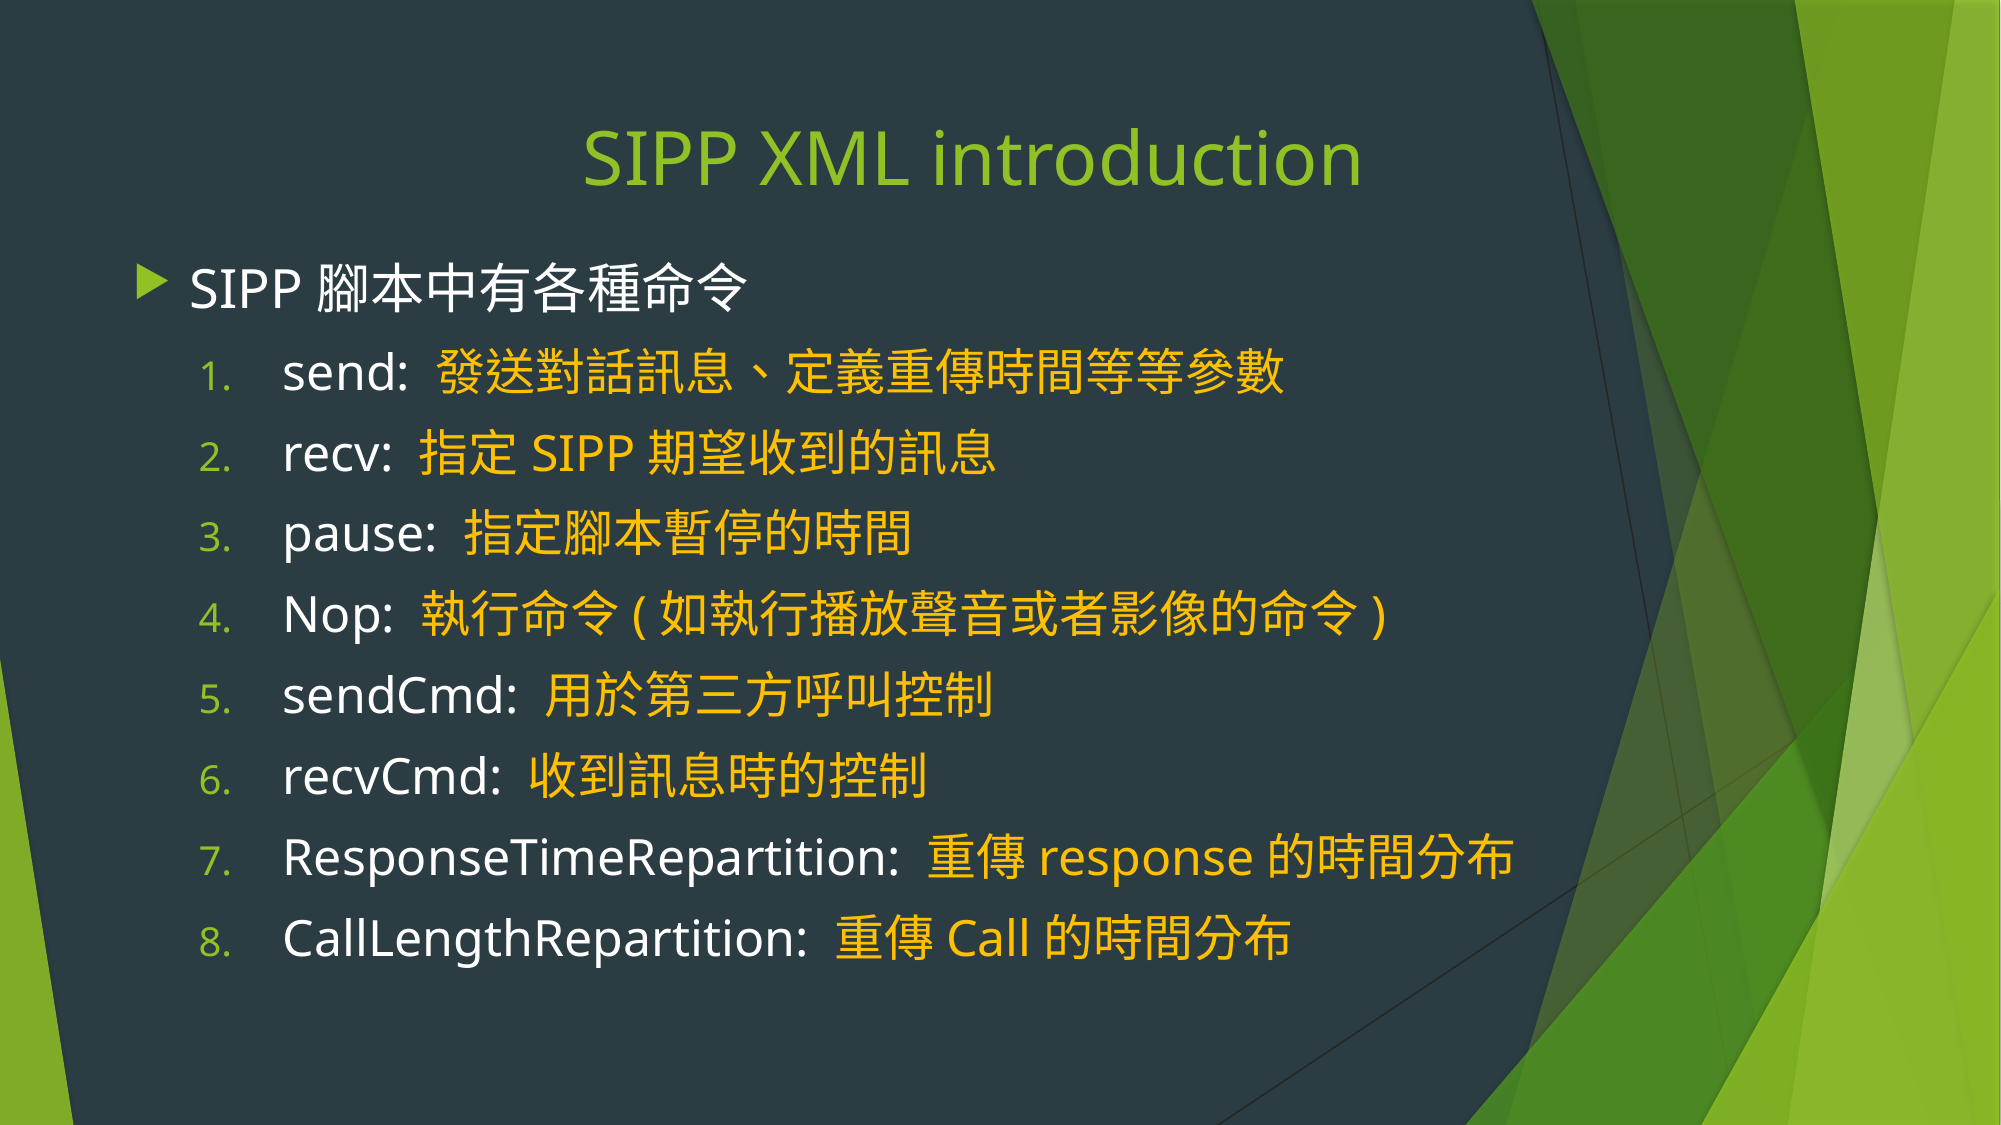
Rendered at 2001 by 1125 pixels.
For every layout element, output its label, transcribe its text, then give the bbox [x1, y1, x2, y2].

list SIPP腳本中有各種命令 send: 發送對話訊息、定義重傳時間等等參數 recv: 指定SIPP期望收到的訊息 pause: 指定腳本暫停的時間 Nop: 執行命令(如執行播放聲音或者影像的命令) sendCmd: 用於第三方呼叫控制 recvCmd: 收到訊息時的控制 ResponseTimeRepartition: 重傳response的時間分布 CallLengthRepartition: 重傳Call的時間分布 [117, 246, 1784, 1025]
title SIPP XML introduction [288, 103, 1699, 246]
